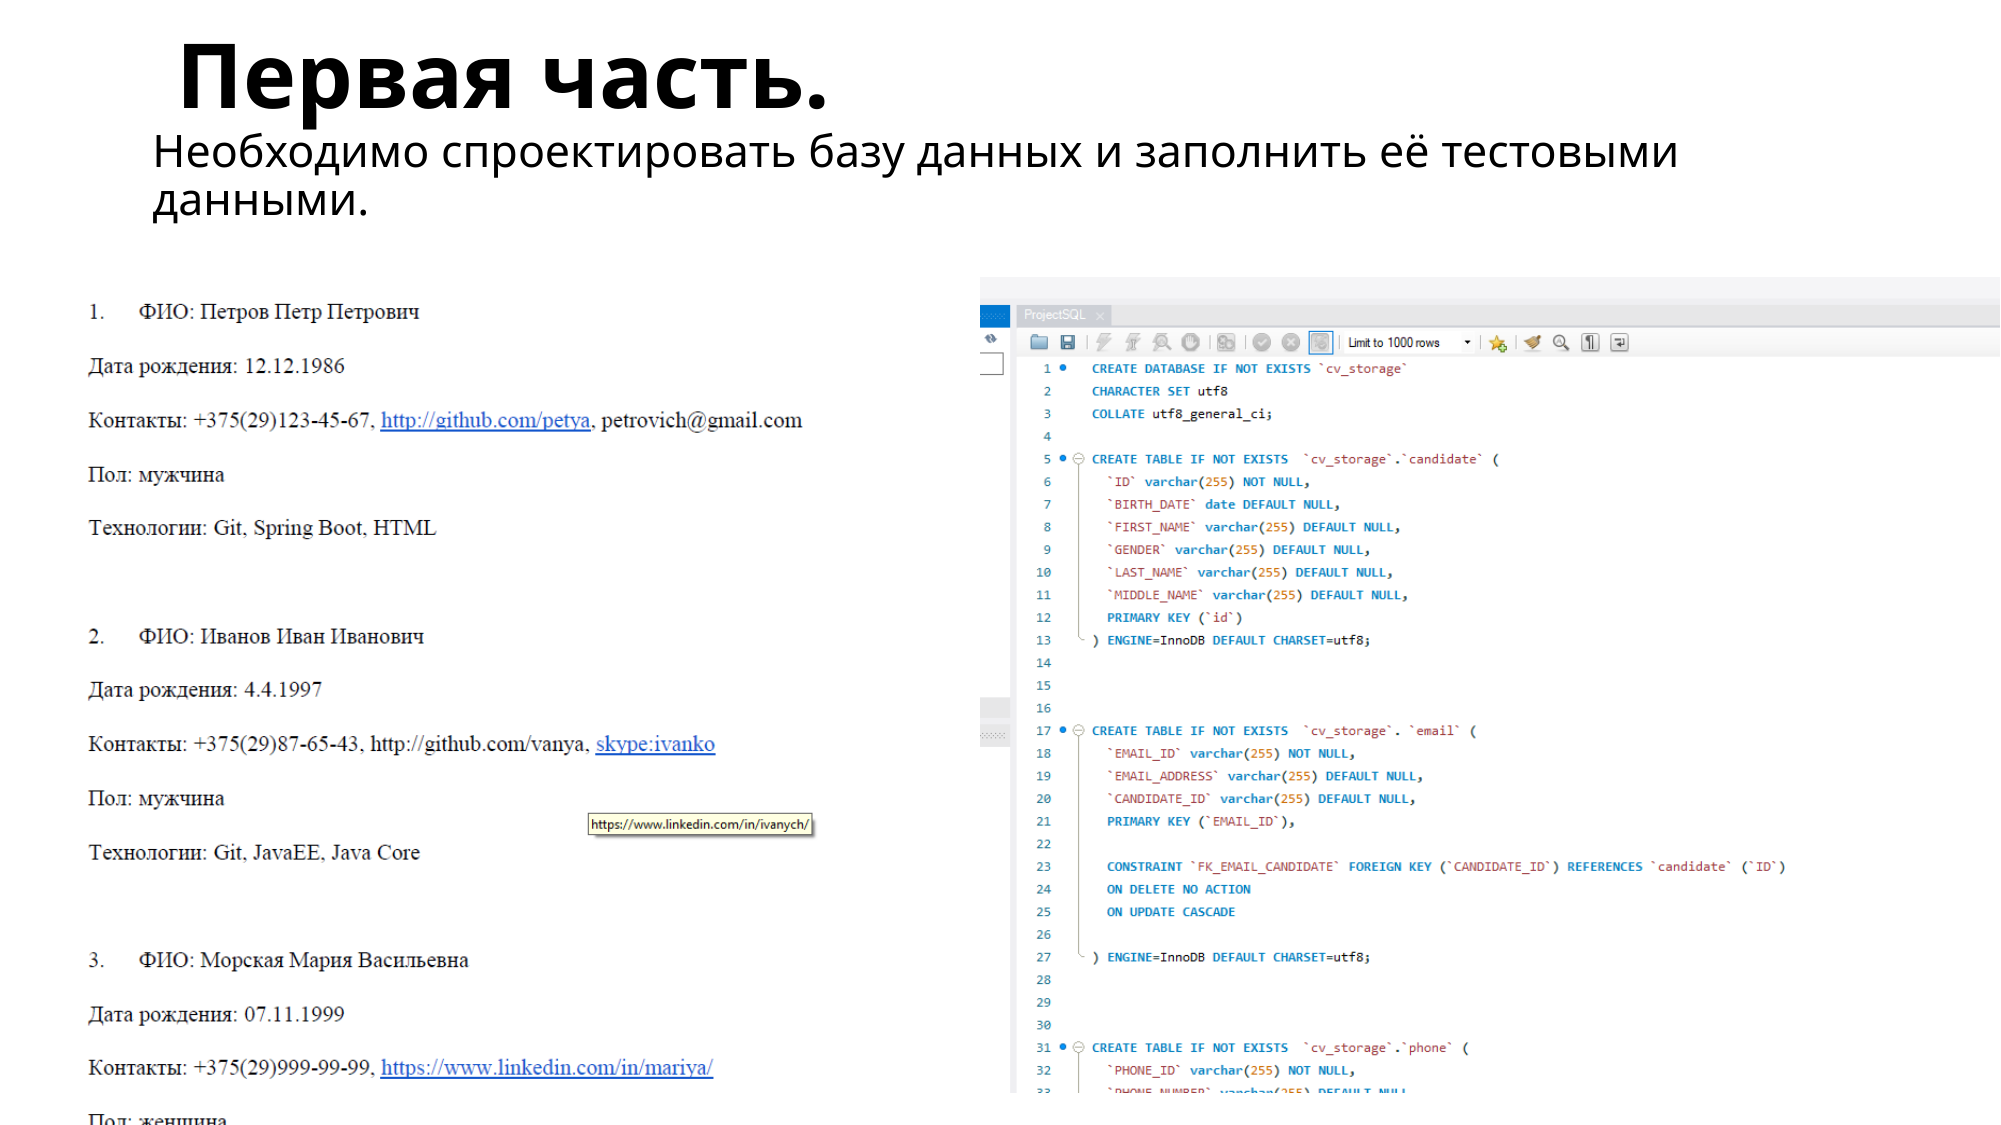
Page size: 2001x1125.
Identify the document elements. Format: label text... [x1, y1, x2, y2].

title Первая часть. Необходимо спроектировать базу данных и заполнить её тестовыми данными. [137, 23, 1863, 234]
picture [33, 288, 1099, 1125]
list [980, 277, 2000, 1093]
